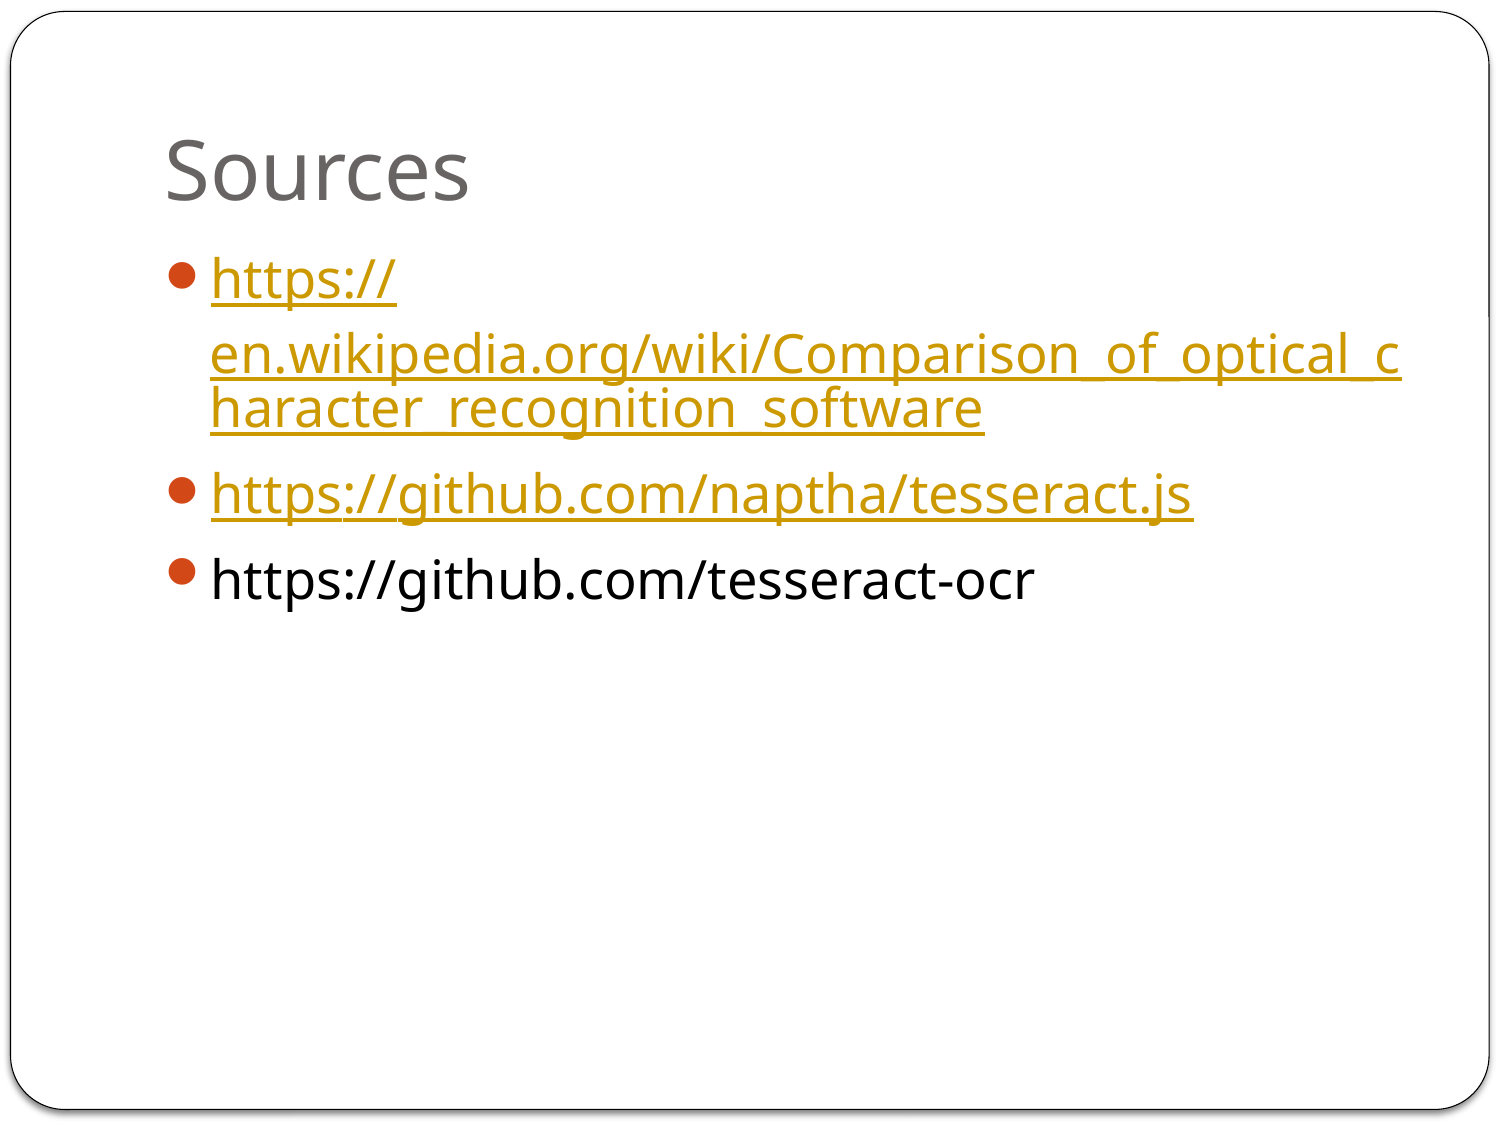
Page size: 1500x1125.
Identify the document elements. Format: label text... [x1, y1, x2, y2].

list https://en.wikipedia.org/wiki/Comparison_of_optical_character_recognition_software https://github.com/naptha/tesseract.js https://github.com/tesseract-ocr [150, 237, 1425, 988]
title Sources [150, 45, 1425, 233]
